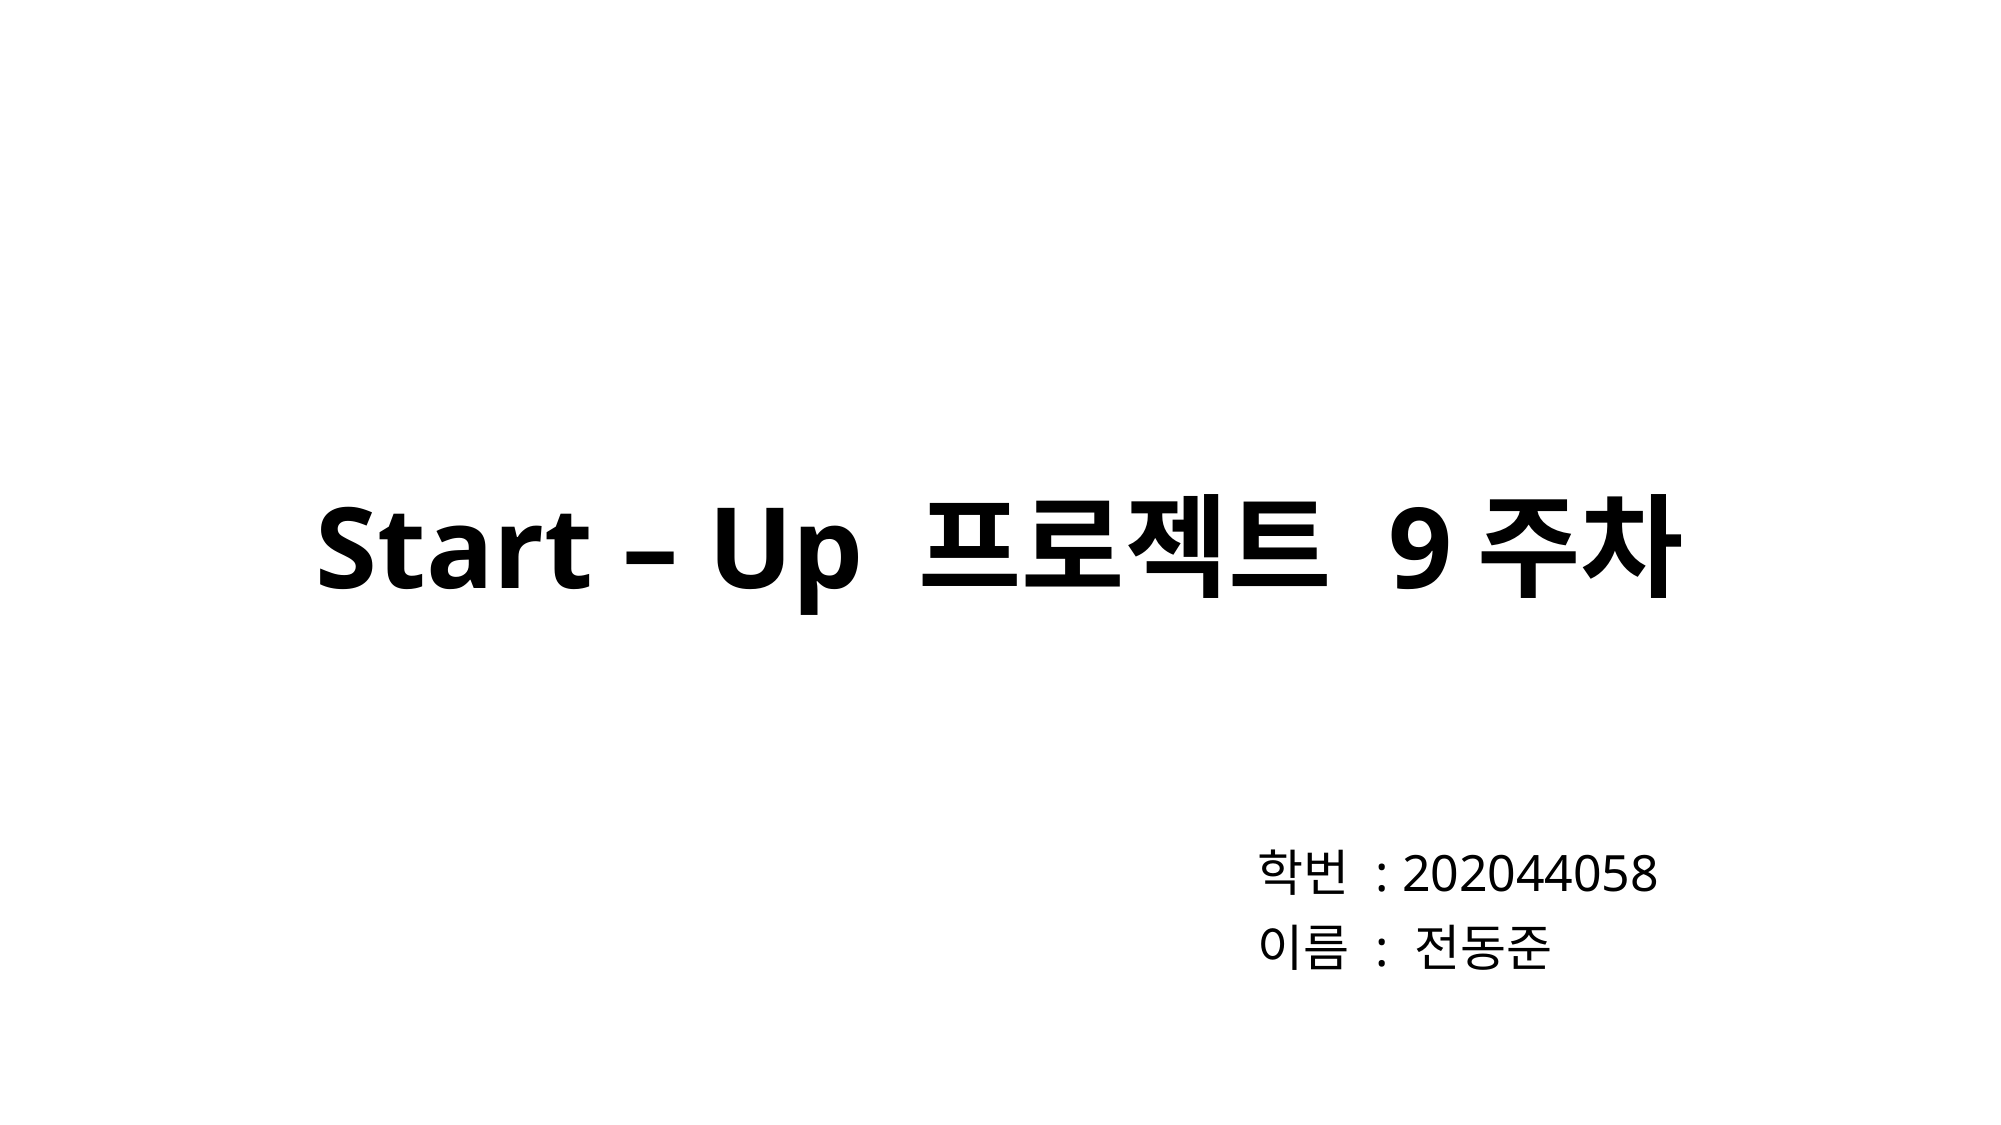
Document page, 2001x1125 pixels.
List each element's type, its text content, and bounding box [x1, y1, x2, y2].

title Start – Up 프로젝트 9주차 [249, 226, 1750, 619]
subtitle 학번 : 202044058 이름 : 전동준 [1242, 840, 1972, 1113]
